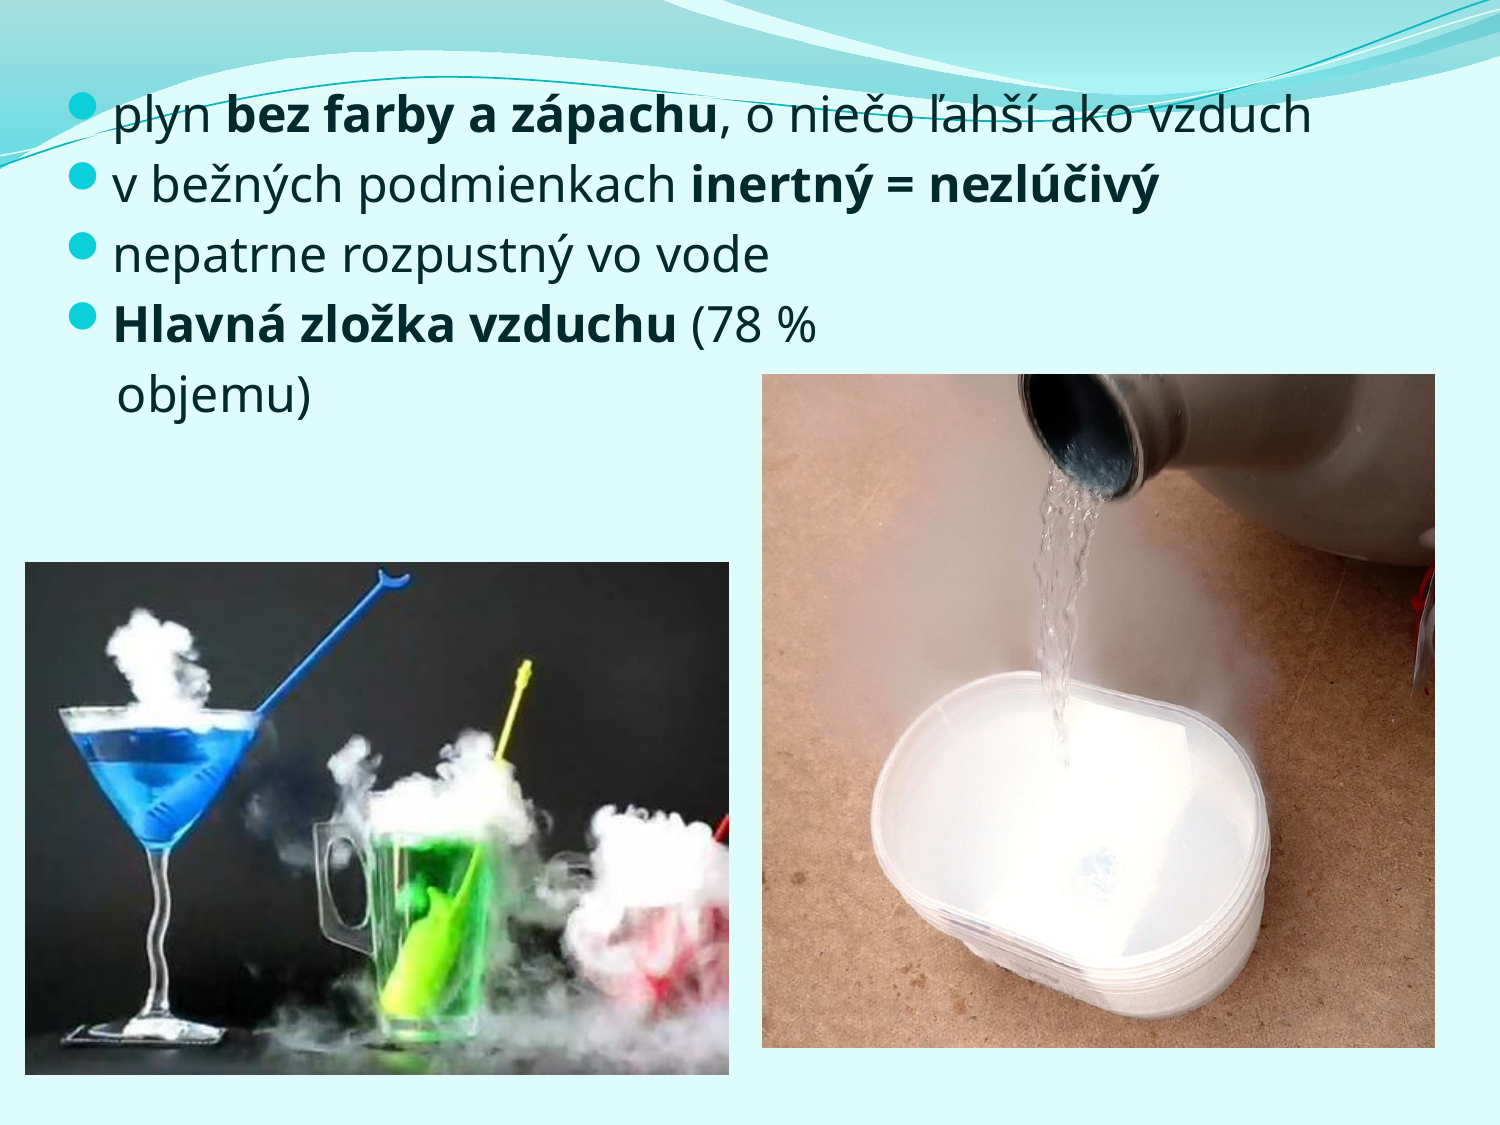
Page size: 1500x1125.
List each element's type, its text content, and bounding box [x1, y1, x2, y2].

picture [25, 562, 729, 1076]
picture [762, 374, 1435, 1048]
list plyn bez farby a zápachu, o niečo ľahší ako vzduch v bežných podmienkach inertný = nezlúčivý nepatrne rozpustný vo vode Hlavná zložka vzduchu (78 % objemu) [50, 75, 1425, 725]
